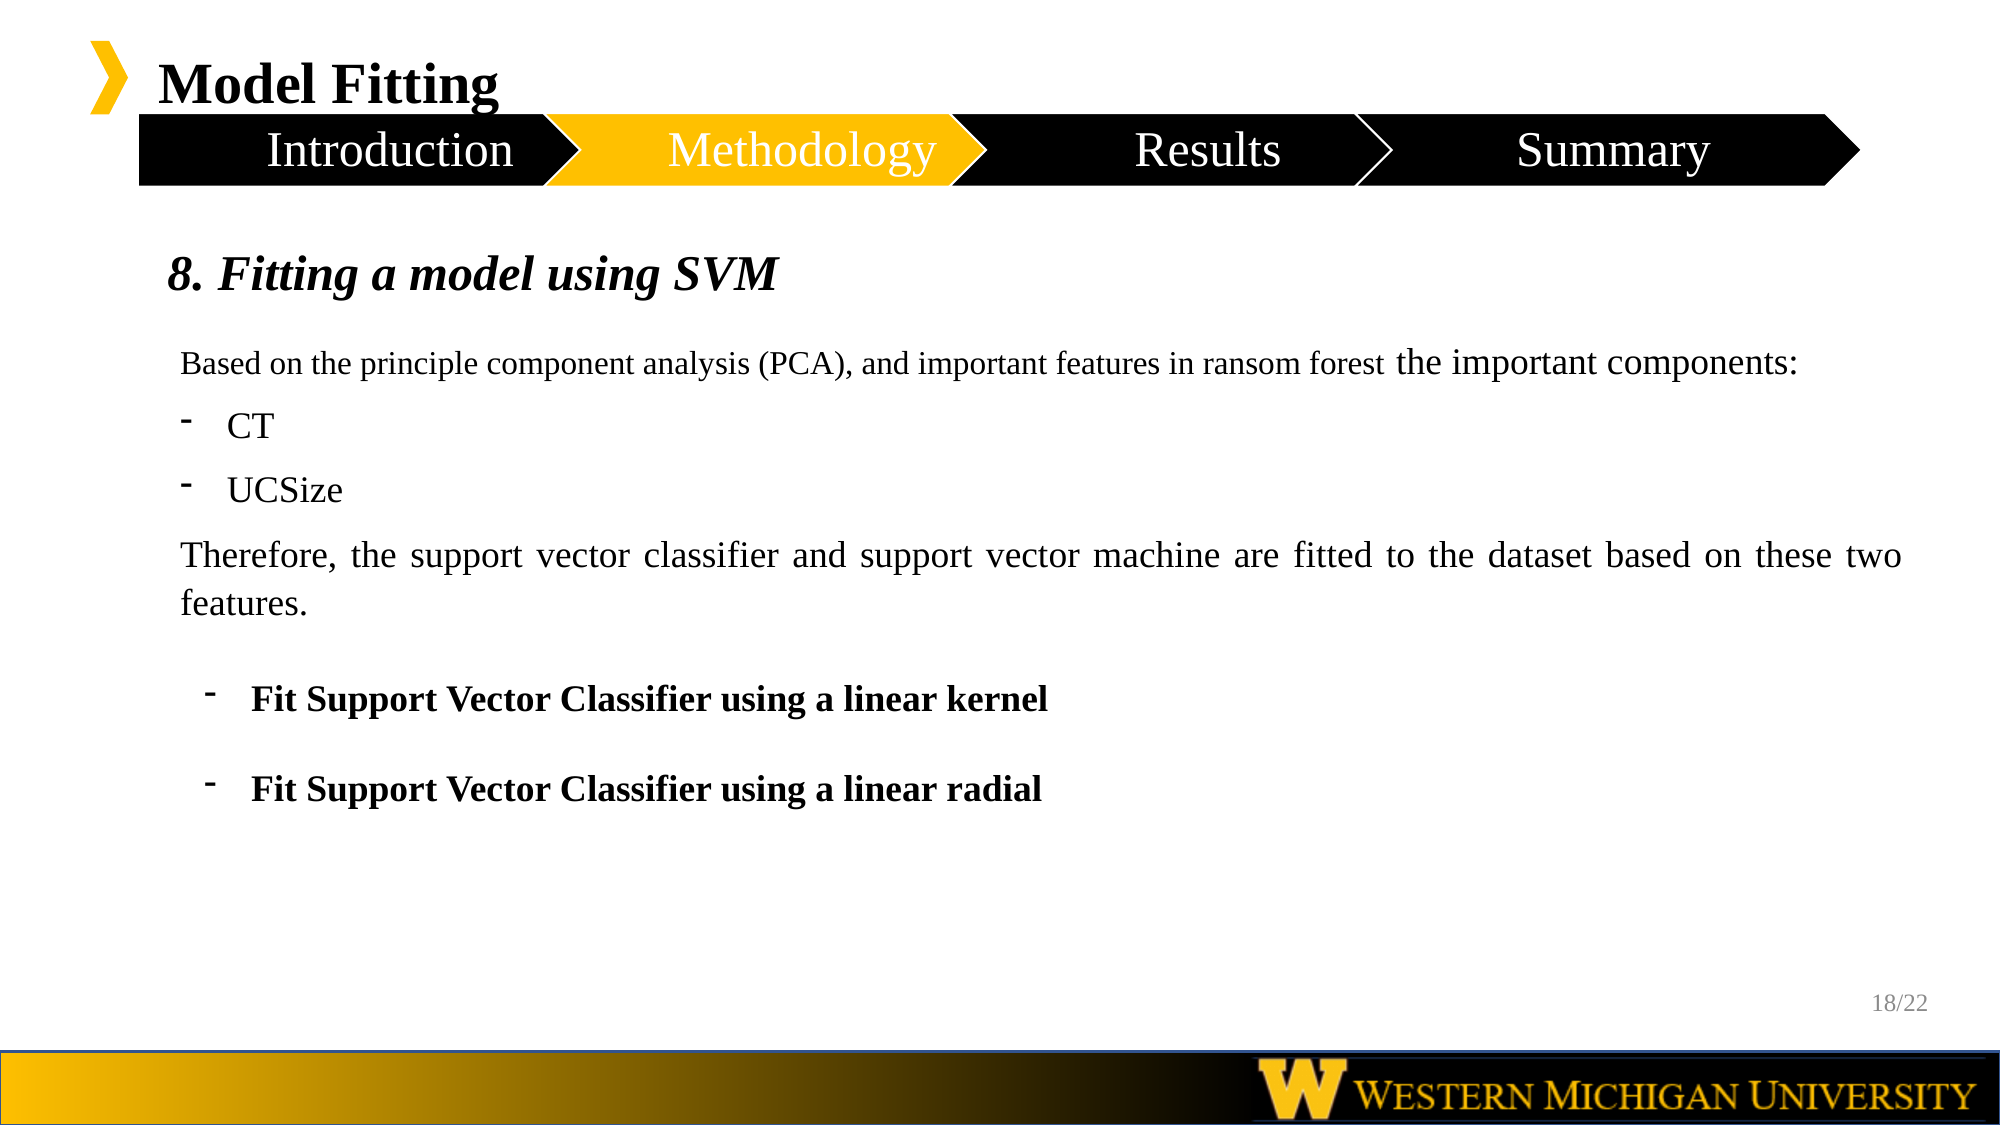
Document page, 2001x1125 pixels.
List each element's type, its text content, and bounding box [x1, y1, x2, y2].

text_box Fit Support Vector Classifier using a linear kernel Fit Support Vector Classifier using a linear radial [189, 666, 1068, 817]
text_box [949, 113, 1354, 187]
text_box [0, 1050, 2000, 1125]
text_box 8. Fitting a model using SVM [152, 232, 795, 308]
slide_number 18/22 [1795, 959, 2000, 1043]
text_box Model Fitting [143, 37, 530, 113]
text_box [543, 113, 949, 187]
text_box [137, 113, 543, 187]
text_box [88, 39, 130, 116]
text_box Based on the principle component analysis (PCA), and important features in ransom forest the important components: CT UCSize Therefore, the support vector classifier and support vector machine are fitted to the dataset based on these two features. [90, 326, 1920, 630]
picture [1250, 1057, 1986, 1122]
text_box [1354, 113, 1862, 187]
